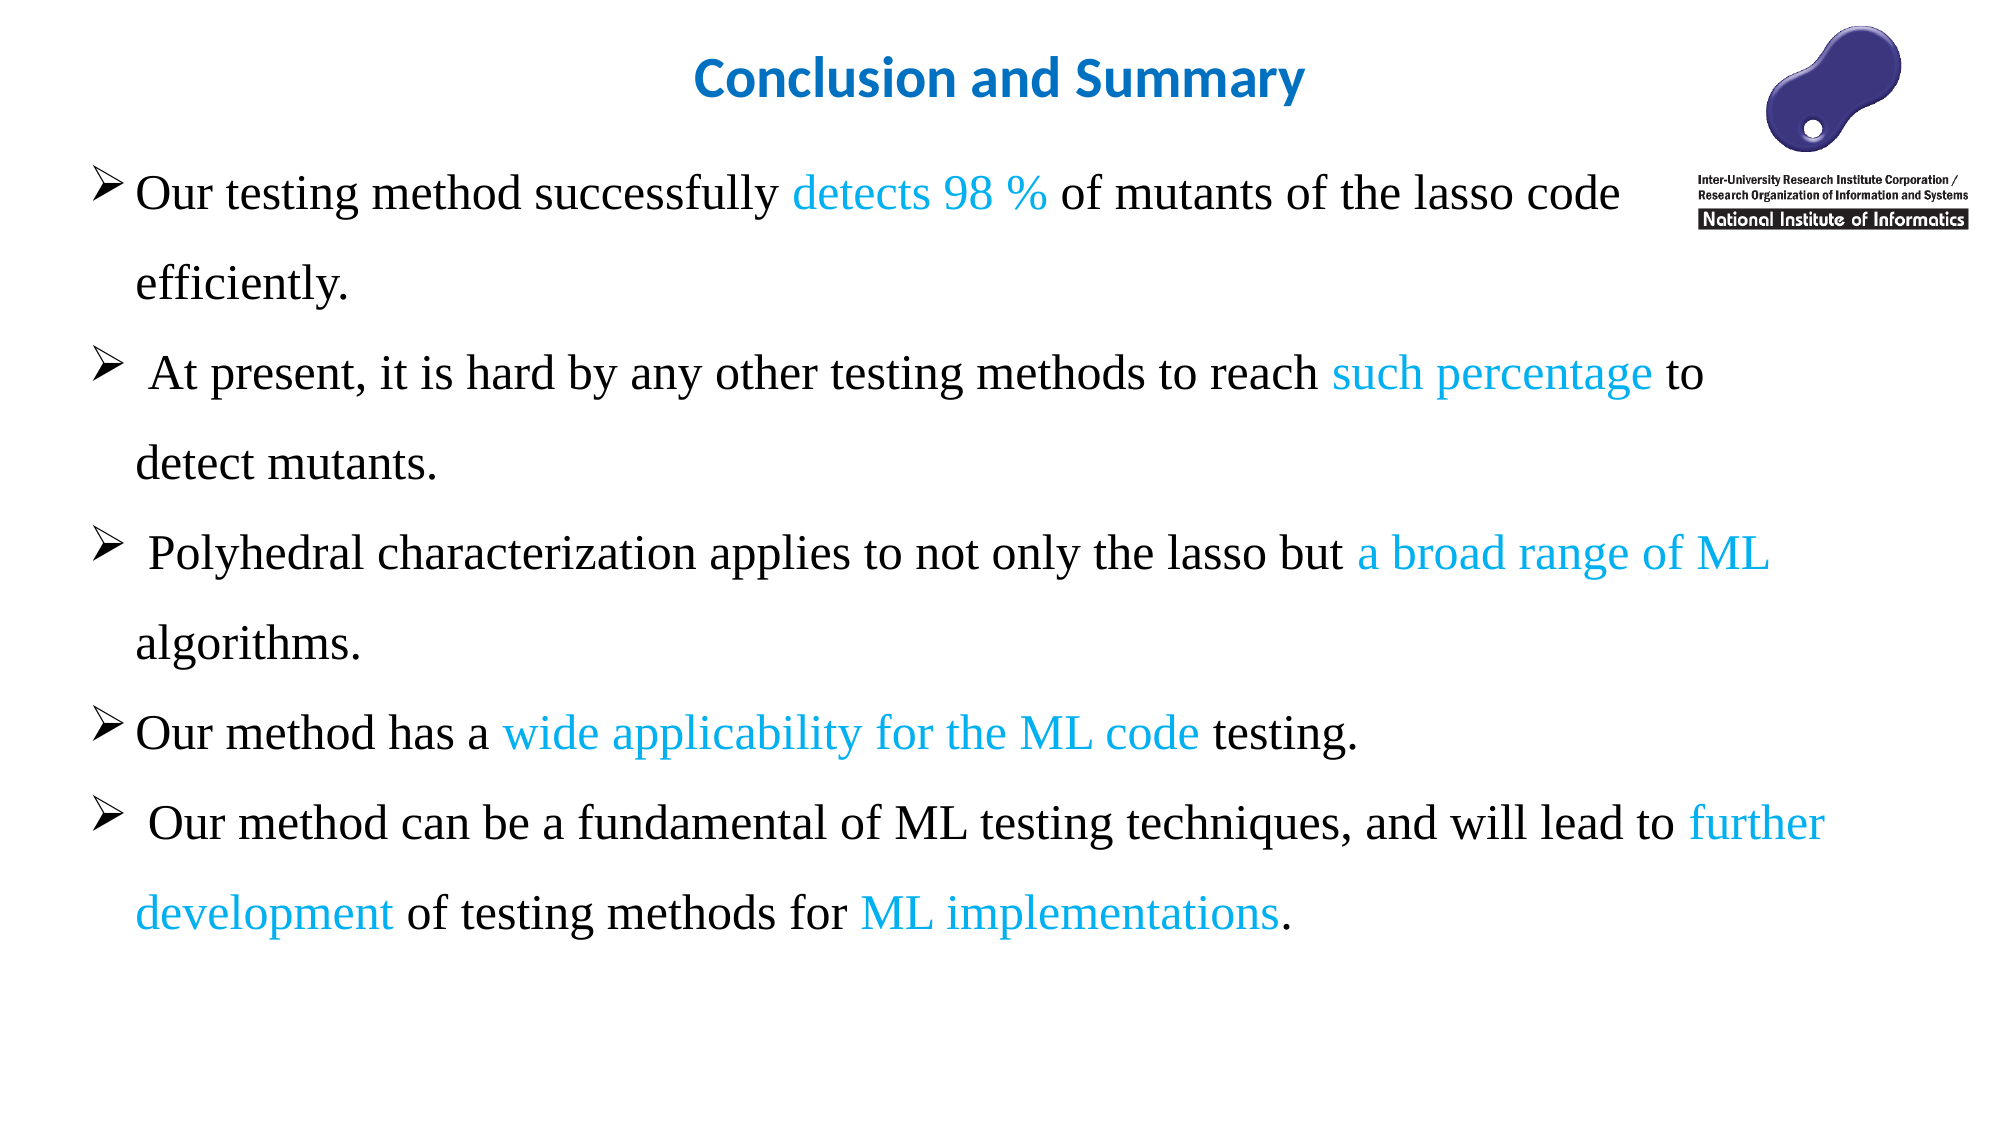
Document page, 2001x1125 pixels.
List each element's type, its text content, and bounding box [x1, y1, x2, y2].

picture [1670, 7, 1987, 242]
text_box Conclusion and Summary [488, 32, 1526, 117]
text_box Our testing method successfully detects 98 % of mutants of the lasso code efficiently. At present, it is hard by any other testing methods to reach such percentage to detect mutants. Polyhedral characterization applies to not only the lasso but a broad range of ML algorithms. Our method has a wide applicability for the ML code testing. Our method can be a fundamental of ML testing techniques, and will lead to further development of testing methods for ML implementations. [73, 122, 1848, 1038]
